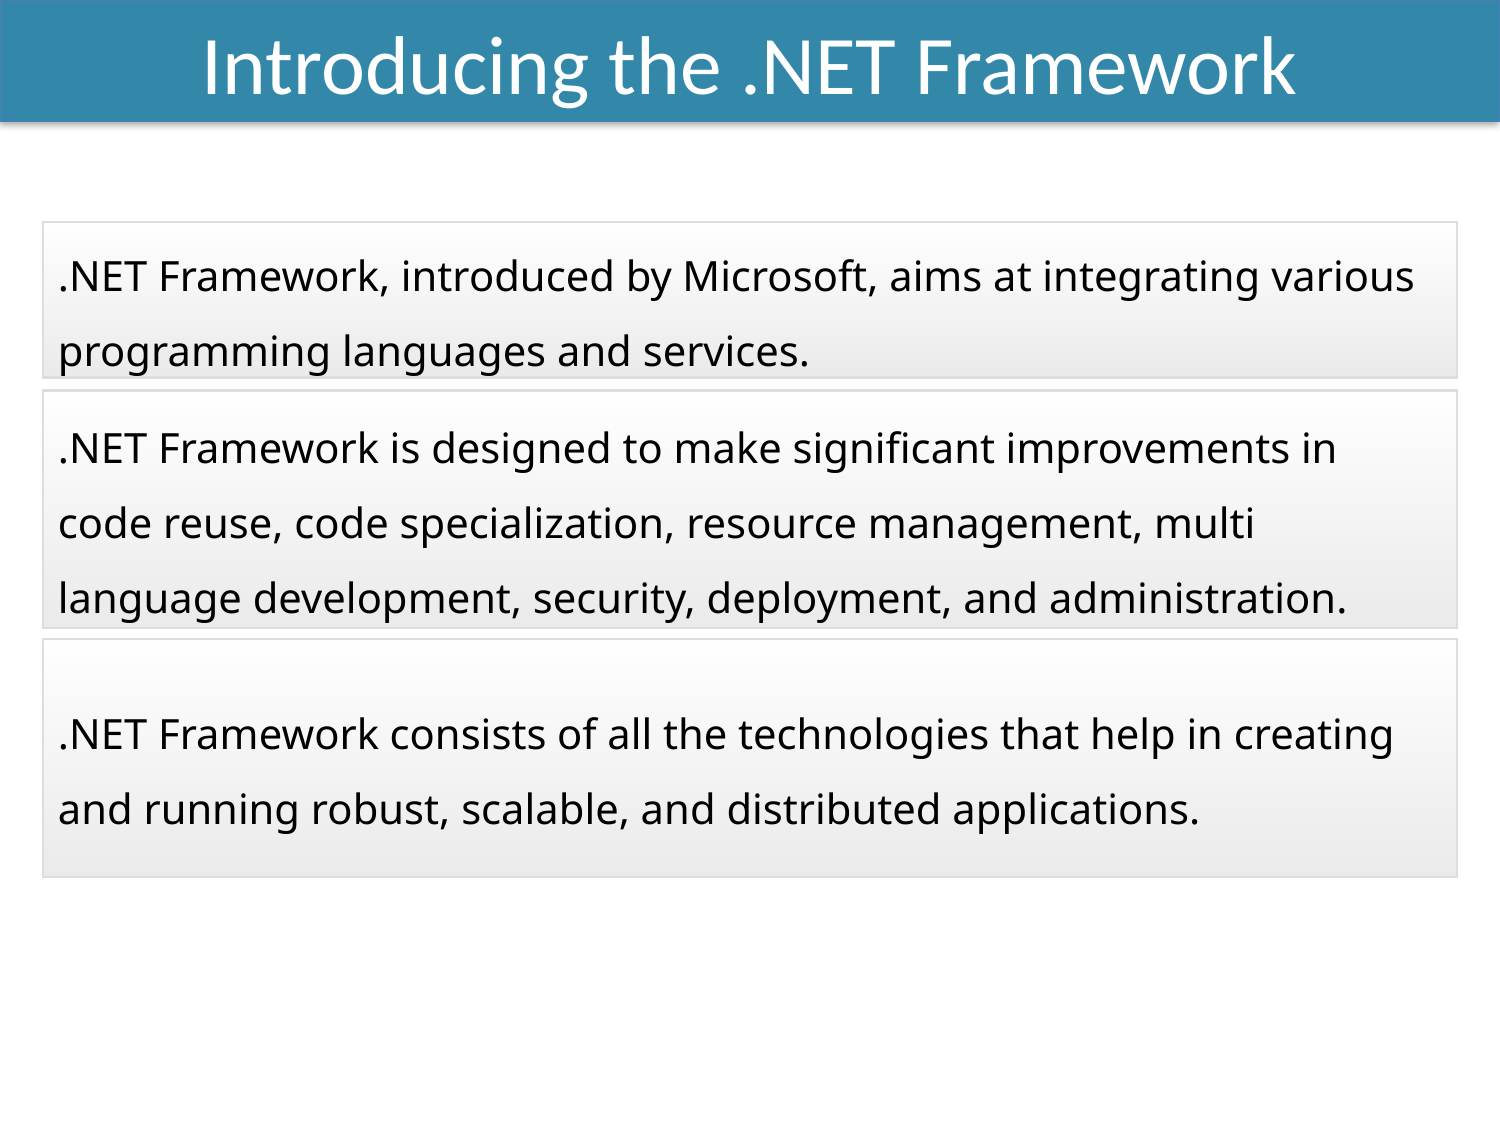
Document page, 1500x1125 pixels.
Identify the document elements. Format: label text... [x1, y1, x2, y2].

text_box .NET Framework is designed to make significant improvements in code reuse, code specialization, resource management, multi language development, security, deployment, and administration. [43, 390, 1457, 629]
text_box .NET Framework consists of all the technologies that help in creating and running robust, scalable, and distributed applications. [43, 638, 1457, 877]
text_box Introducing the .NET Framework [0, 0, 1500, 122]
text_box .NET Framework, introduced by Microsoft, aims at integrating various programming languages and services. [43, 222, 1457, 378]
